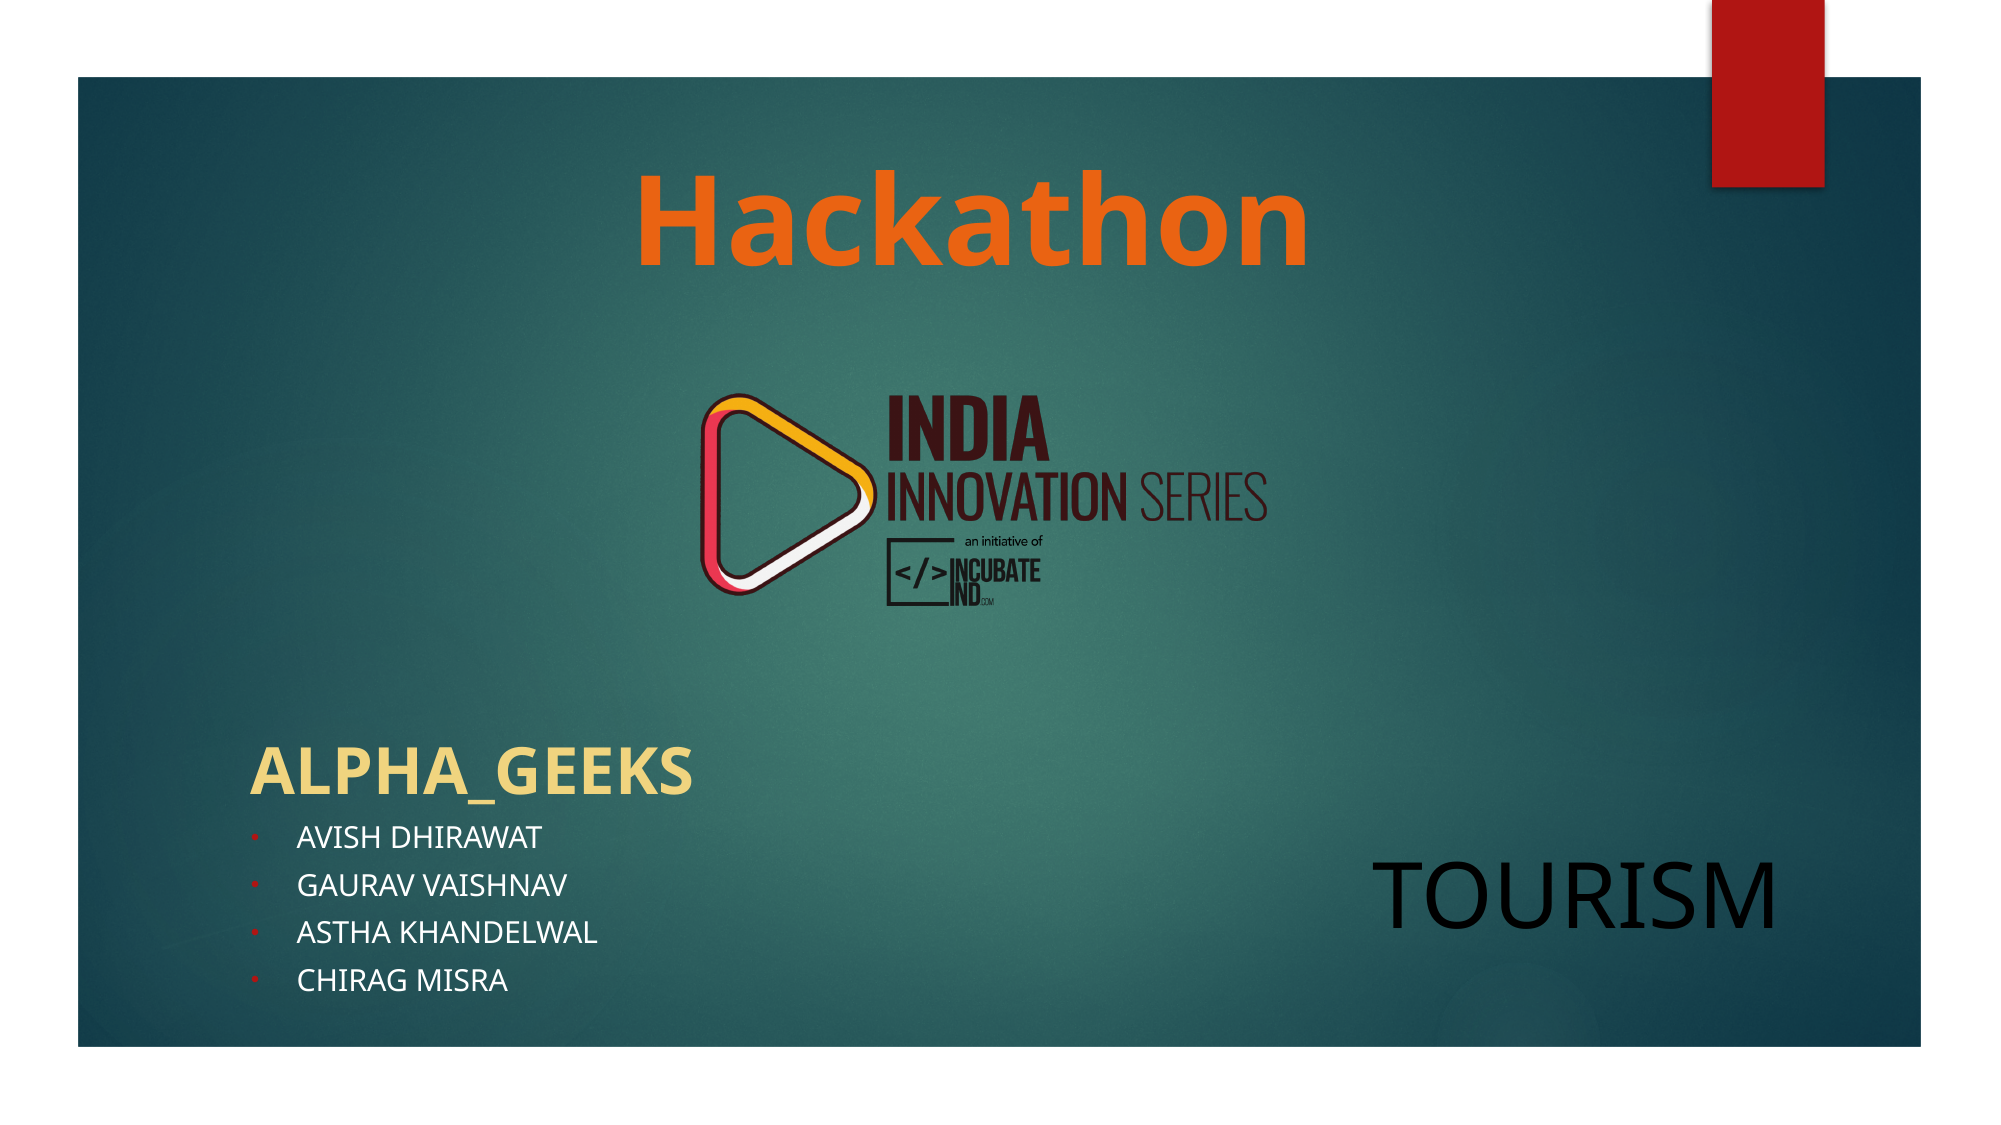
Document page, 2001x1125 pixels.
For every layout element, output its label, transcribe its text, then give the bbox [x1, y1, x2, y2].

text_box TOURISM [1357, 829, 2000, 954]
title Hackathon [615, 116, 1435, 299]
subtitle ALPHA_GEEKS Avish dhirawat Gaurav Vaishnav Astha khandelwal Chirag misra [235, 721, 1684, 1007]
picture [699, 392, 1268, 606]
